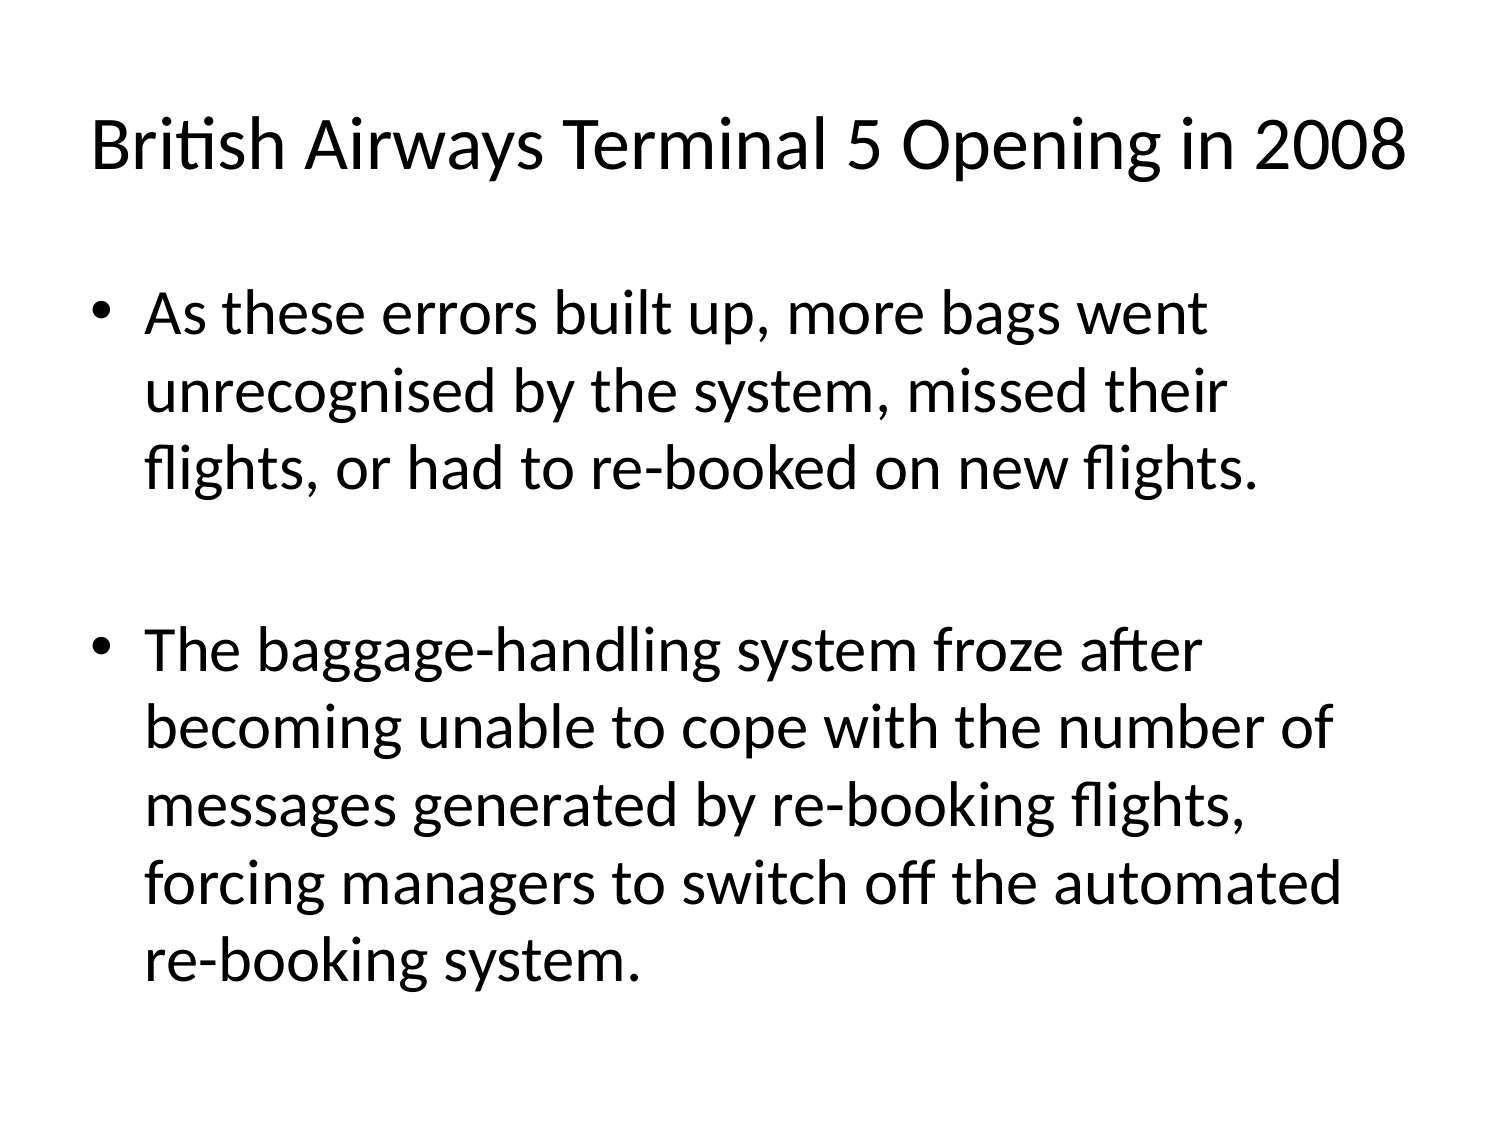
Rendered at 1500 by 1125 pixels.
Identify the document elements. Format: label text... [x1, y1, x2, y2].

title British Airways Terminal 5 Opening in 2008 [75, 45, 1425, 233]
list As these errors built up, more bags went unrecognised by the system, missed their flights, or had to re-booked on new flights. The baggage-handling system froze after becoming unable to cope with the number of messages generated by re-booking flights, forcing managers to switch off the automated re-booking system. [75, 262, 1425, 1005]
